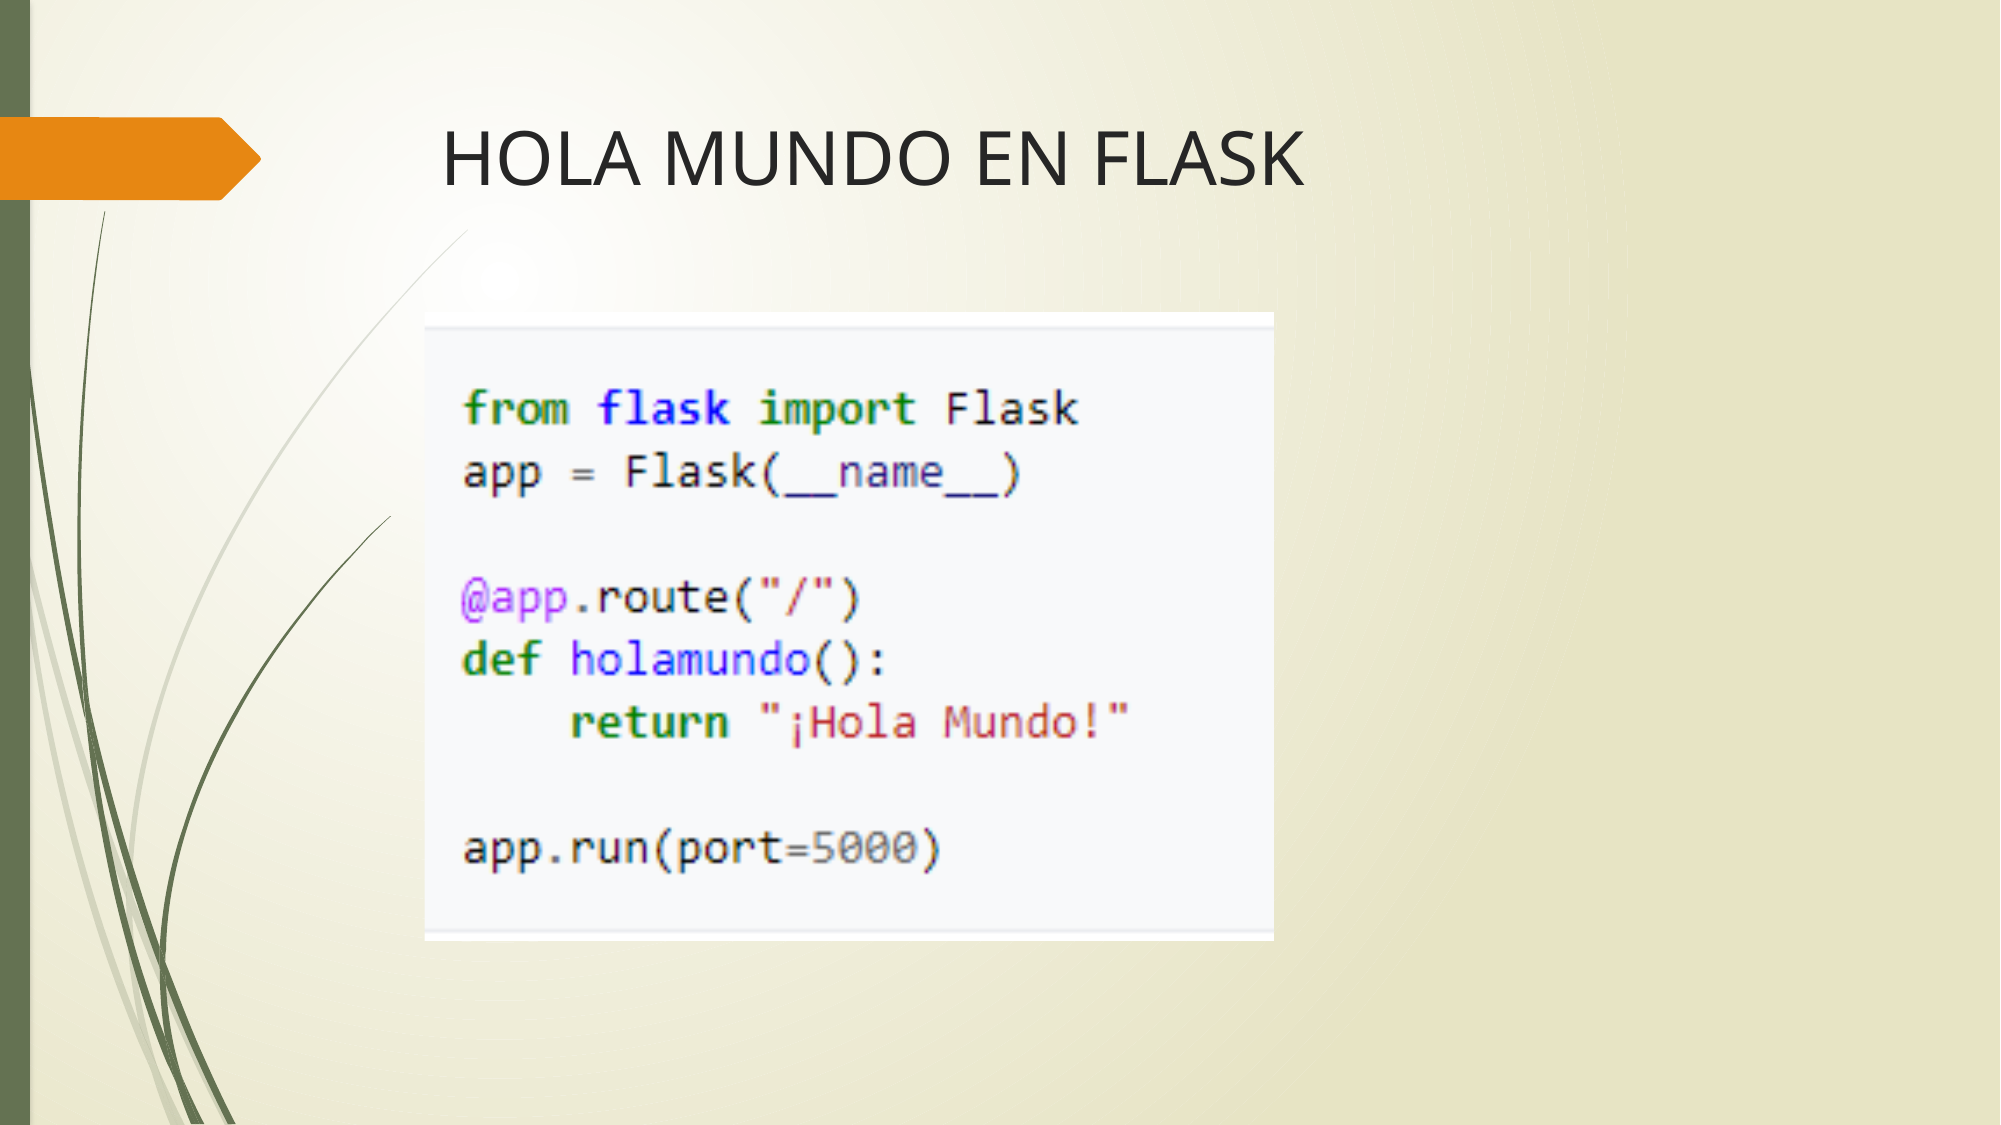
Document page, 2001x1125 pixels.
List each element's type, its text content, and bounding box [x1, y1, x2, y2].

picture [424, 312, 1275, 941]
title HOLA MUNDO EN FLASK [425, 102, 1888, 313]
